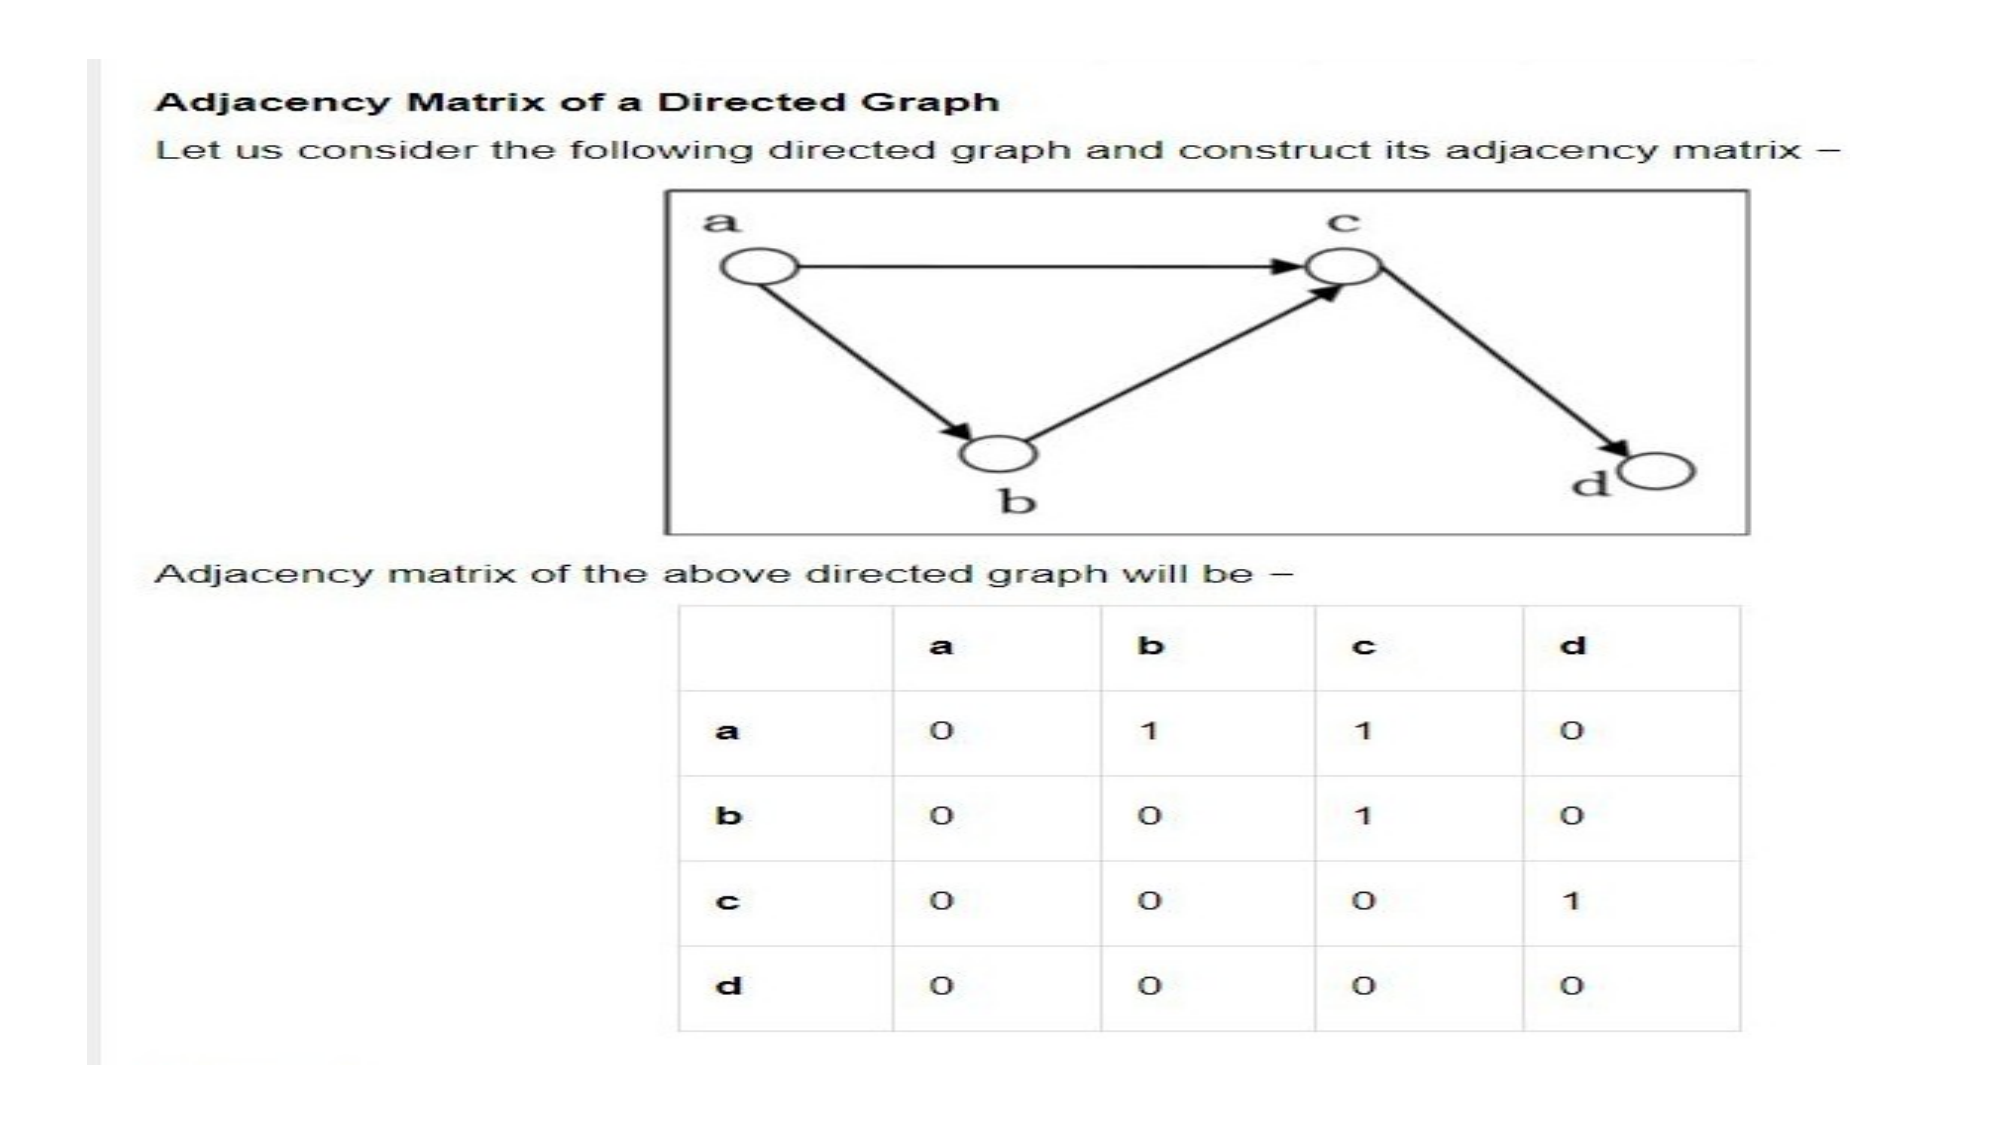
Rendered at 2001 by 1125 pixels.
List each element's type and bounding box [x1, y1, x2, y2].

picture [87, 59, 1851, 1066]
